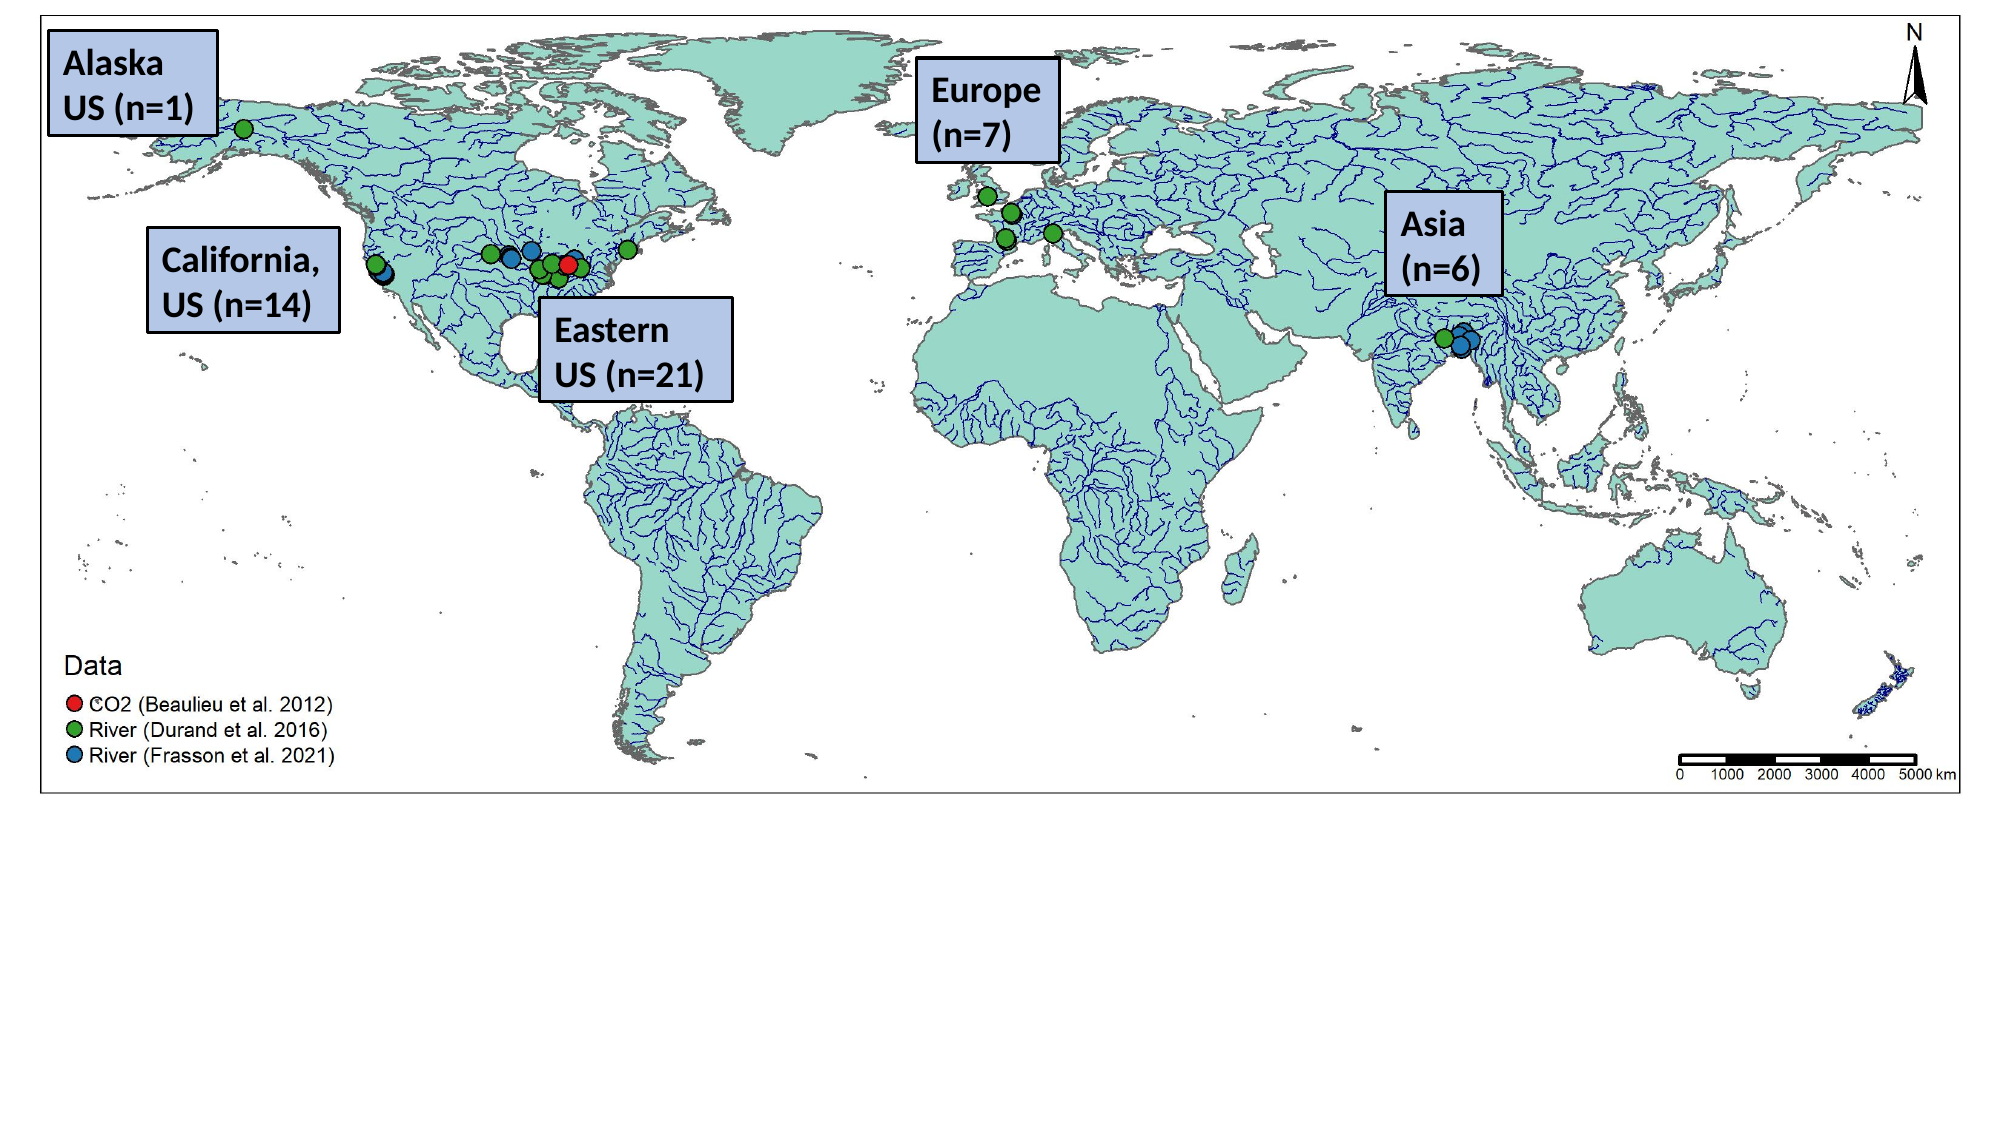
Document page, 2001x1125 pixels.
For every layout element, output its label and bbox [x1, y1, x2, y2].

picture [0, 0, 2000, 809]
